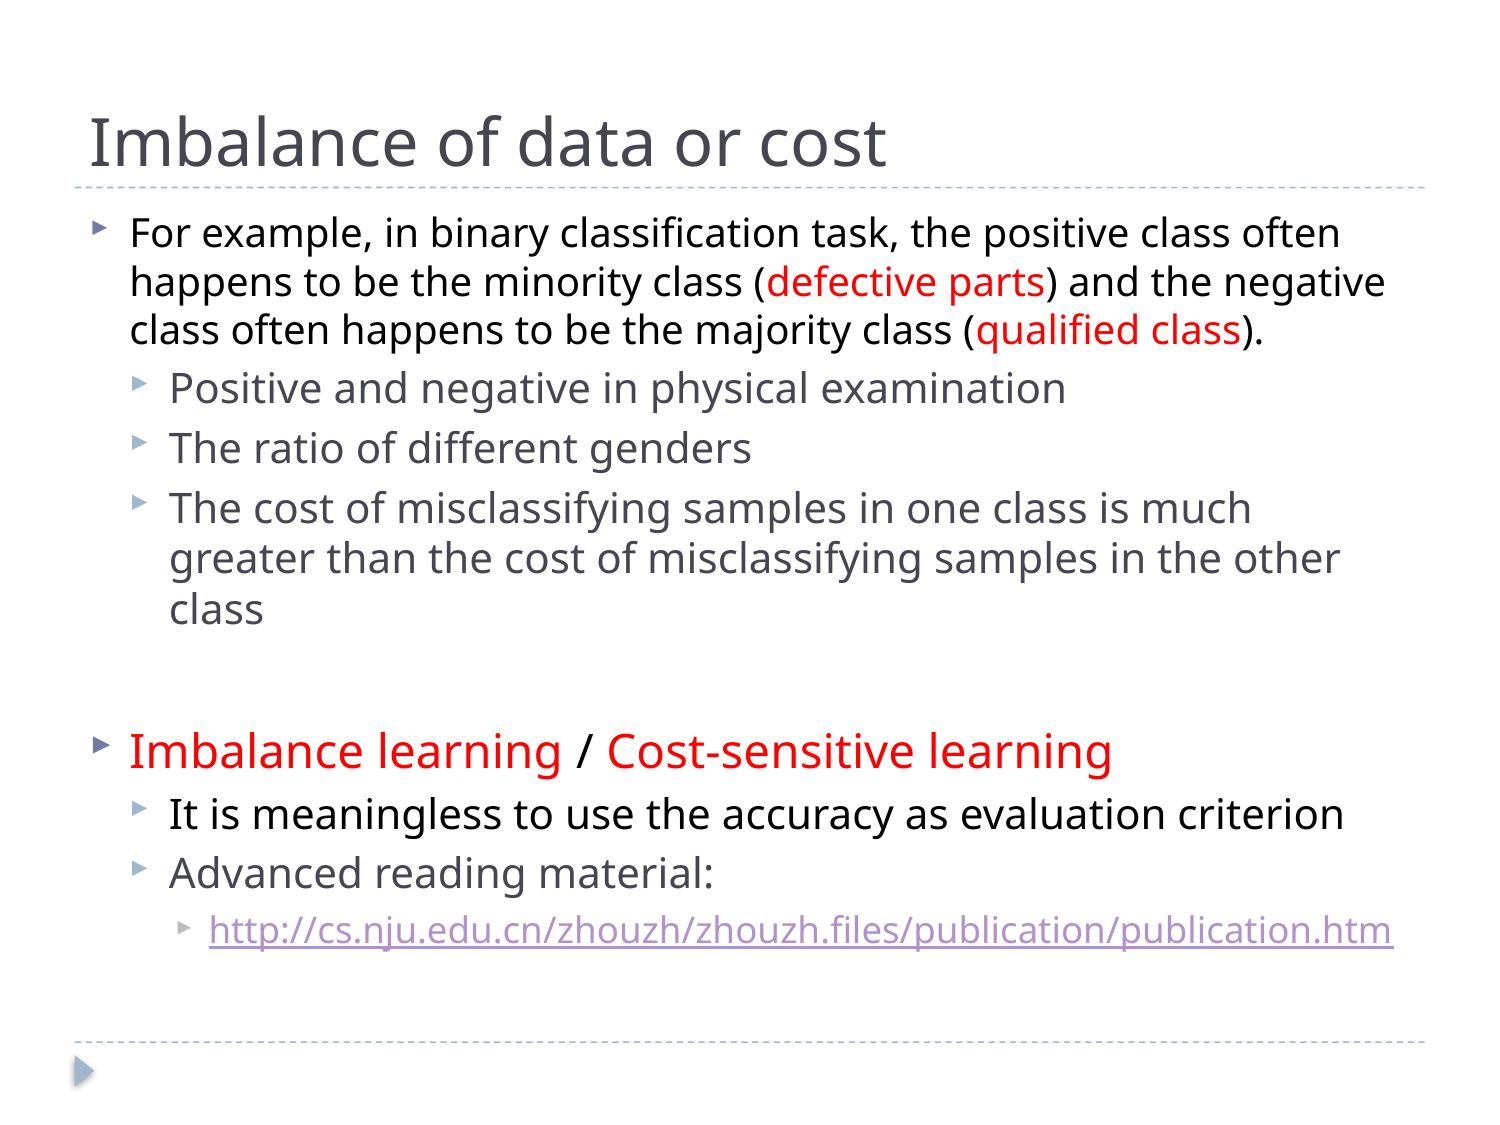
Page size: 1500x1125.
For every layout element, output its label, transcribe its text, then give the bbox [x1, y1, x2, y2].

list For example, in binary classification task, the positive class often happens to be the minority class (defective parts) and the negative class often happens to be the majority class (qualified class). Positive and negative in physical examination The ratio of different genders The cost of misclassifying samples in one class is much greater than the cost of misclassifying samples in the other class Imbalance learning / Cost-sensitive learning It is meaningless to use the accuracy as evaluation criterion Advanced reading material: http://cs.nju.edu.cn/zhouzh/zhouzh.files/publication/publication.htm [75, 200, 1425, 1010]
title Imbalance of data or cost [75, 24, 1425, 188]
